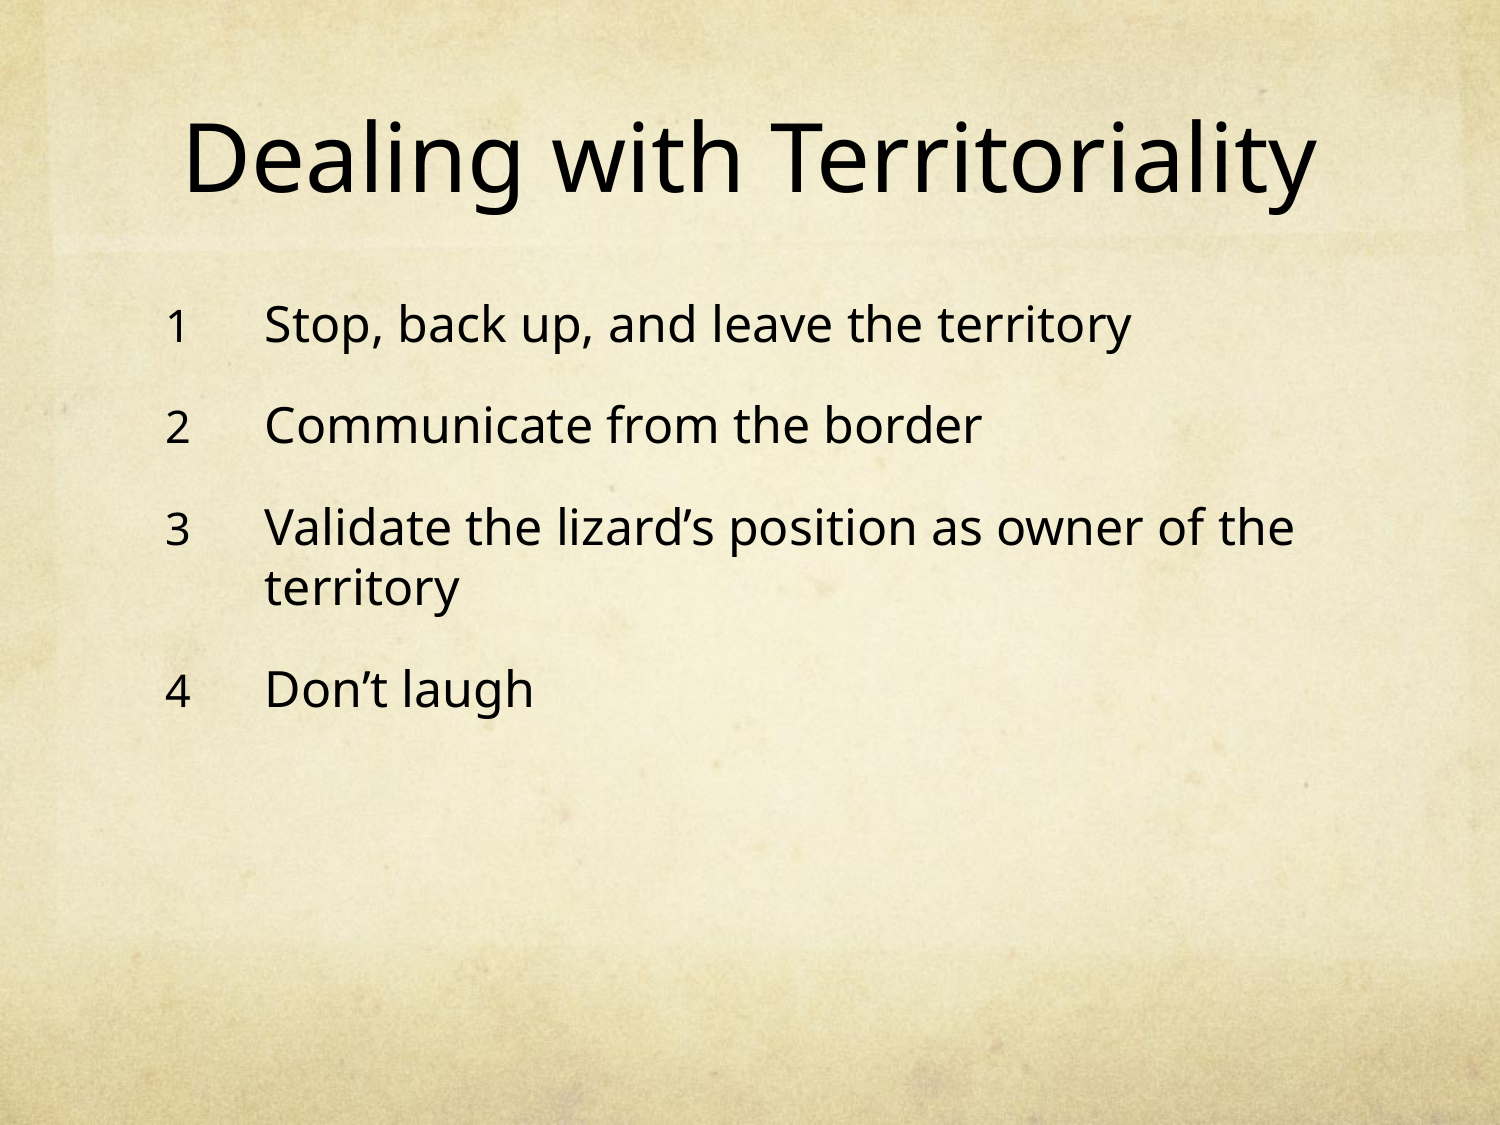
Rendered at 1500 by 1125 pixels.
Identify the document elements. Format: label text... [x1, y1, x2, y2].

list Stop, back up, and leave the territory Communicate from the border Validate the lizard’s position as owner of the territory Don’t laugh [150, 284, 1350, 950]
title Dealing with Territoriality [150, 82, 1350, 225]
picture [0, 0, 1500, 1125]
